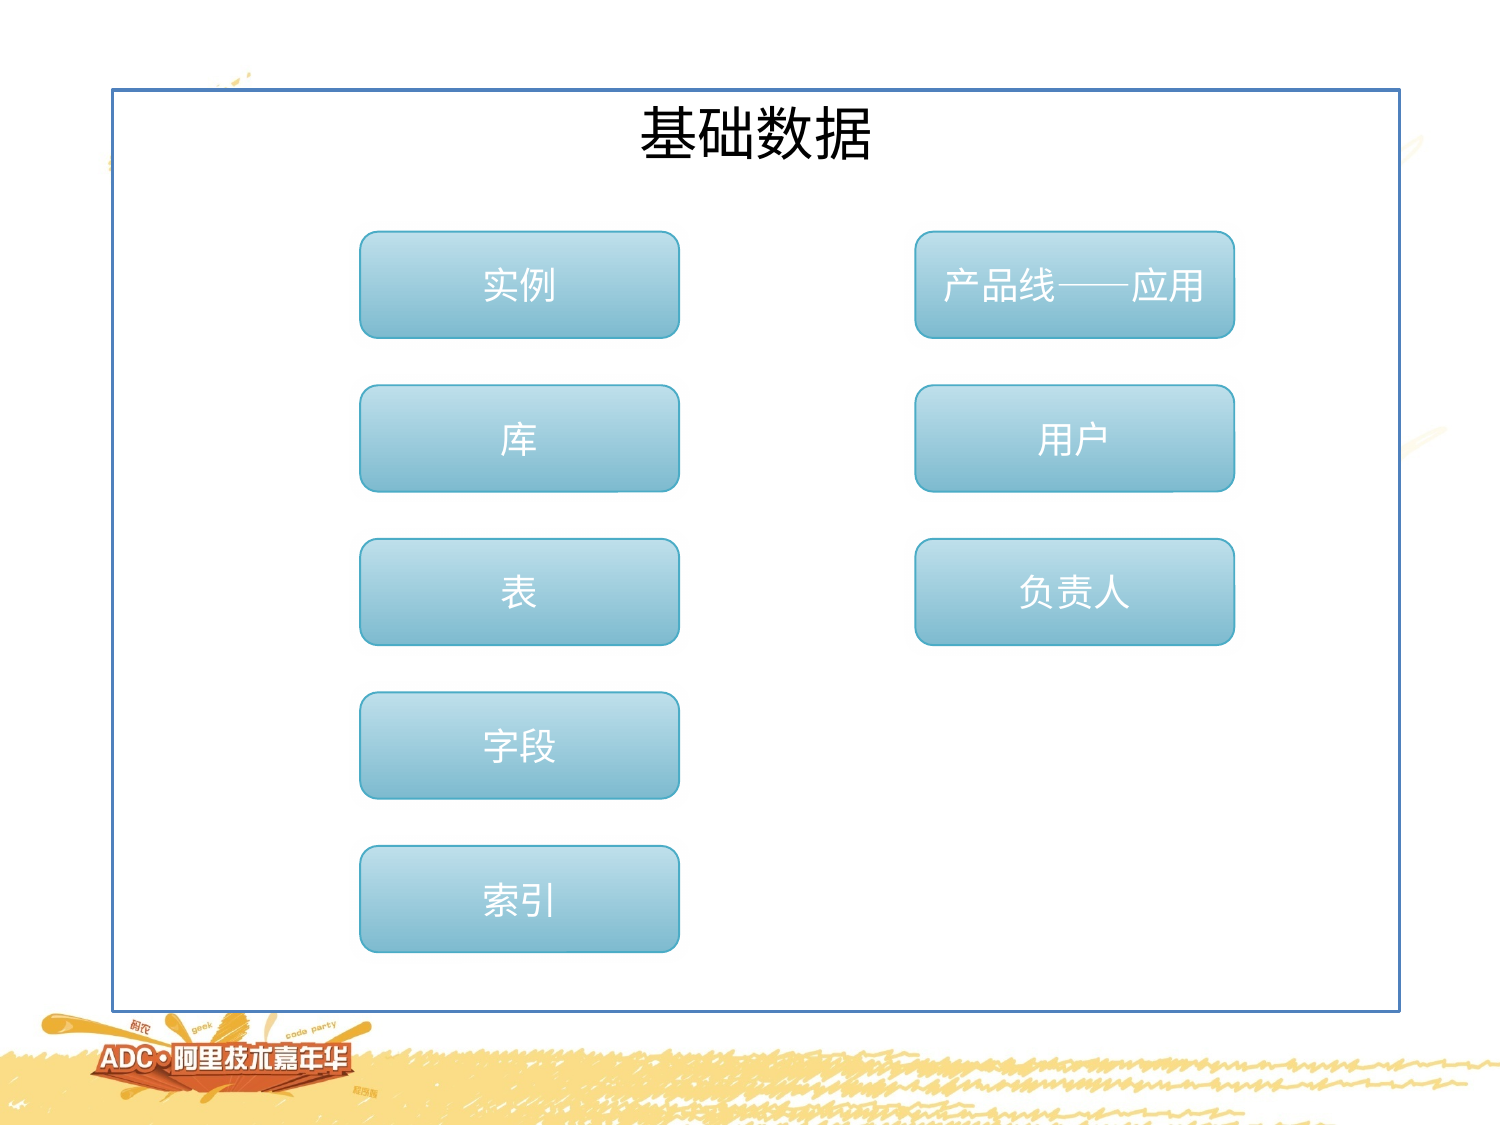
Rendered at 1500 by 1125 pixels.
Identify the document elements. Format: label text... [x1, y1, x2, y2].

text_box 负责人 [914, 537, 1236, 647]
text_box 库 [359, 384, 681, 493]
picture [0, 1, 1500, 1125]
text_box 产品线——应用 [914, 230, 1236, 339]
text_box 用户 [914, 384, 1236, 493]
text_box 字段 [359, 691, 681, 800]
text_box 索引 [359, 844, 681, 954]
text_box 实例 [359, 230, 681, 339]
text_box 基础数据 [111, 88, 1401, 1013]
text_box 表 [359, 537, 681, 647]
